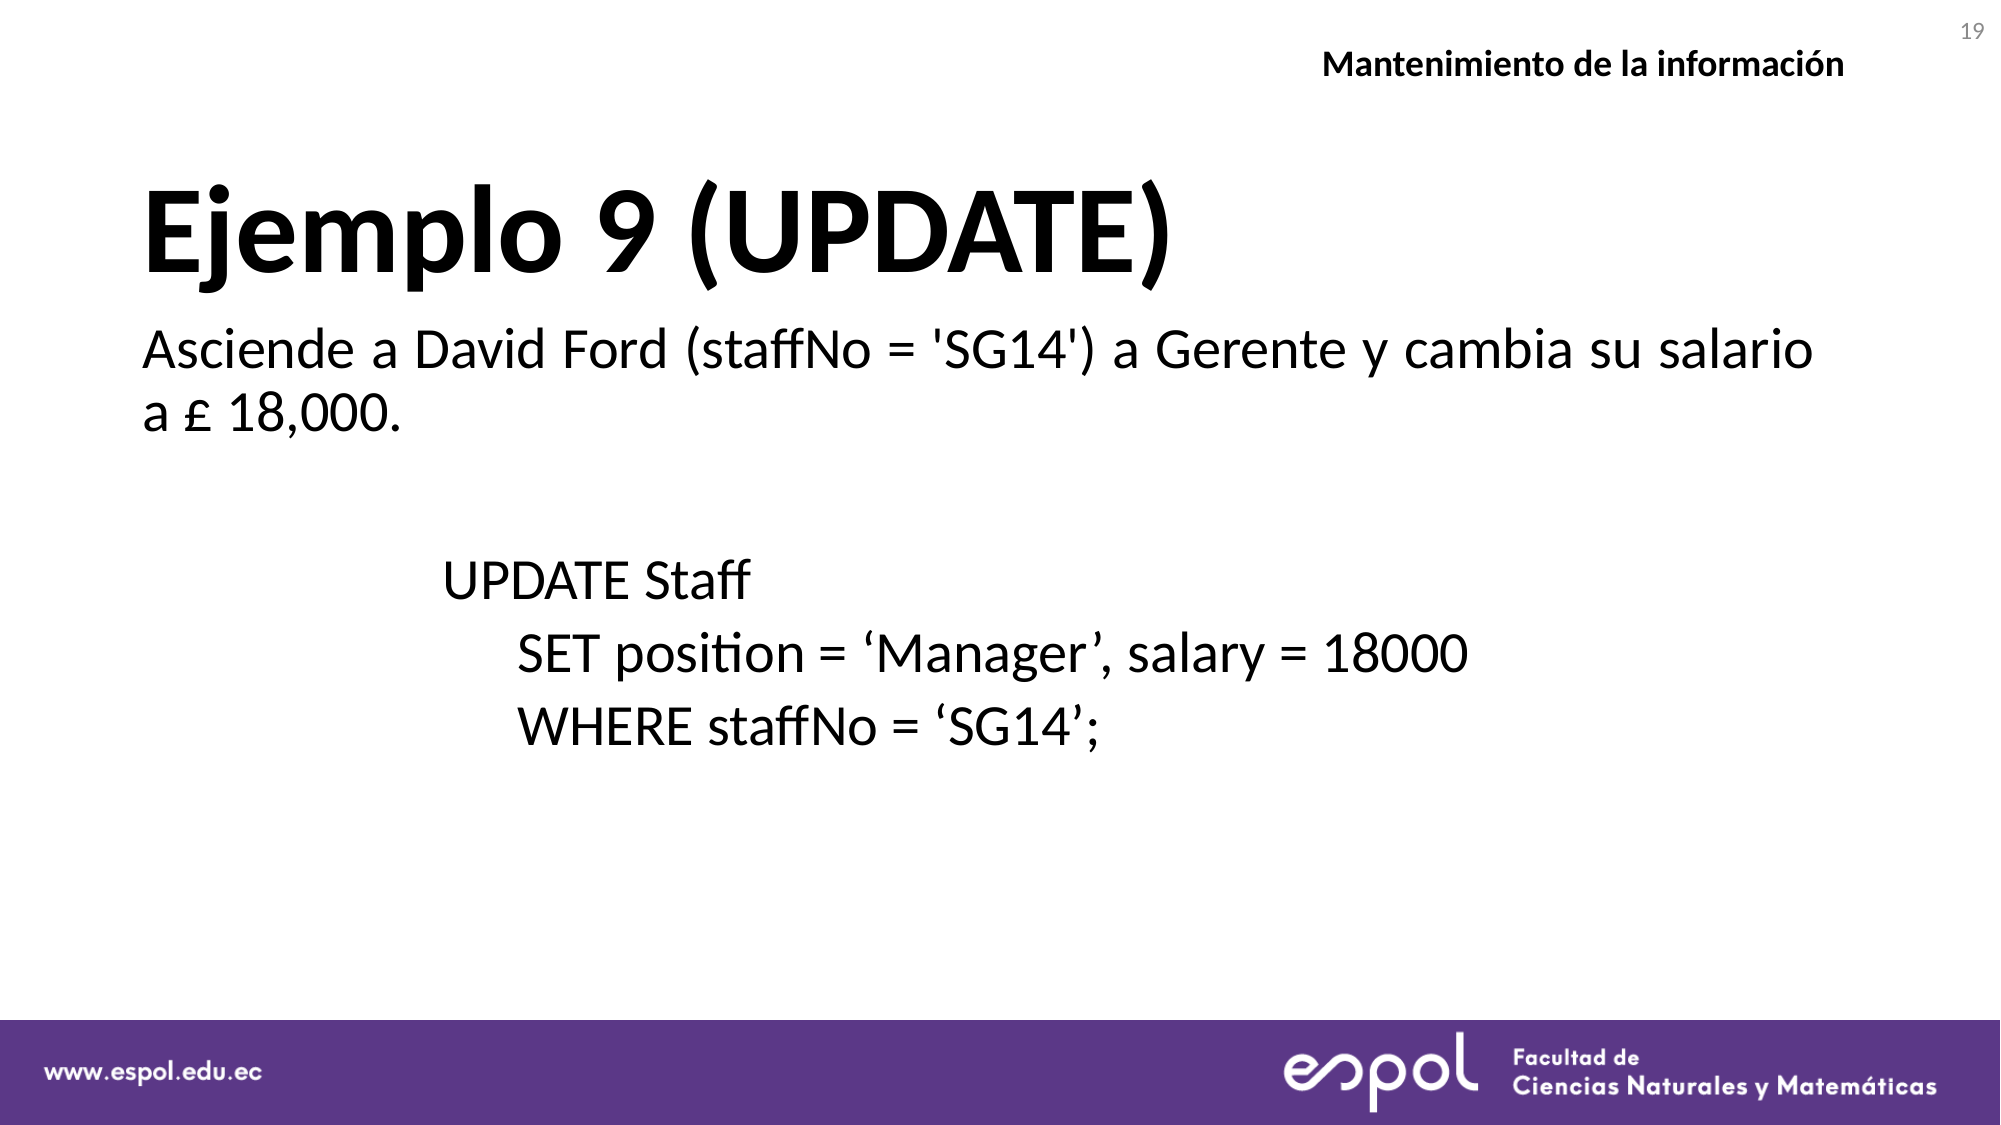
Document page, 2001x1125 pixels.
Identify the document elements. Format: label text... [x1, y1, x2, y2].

title Ejemplo 9 (UPDATE) [127, 123, 1853, 308]
list Asciende a David Ford (staffNo = 'SG14') a Gerente y cambia su salario a £ 18,000. UPDATE Staff SET position = ‘Manager’, salary = 18000 WHERE staffNo = ‘SG14’; [127, 310, 1831, 995]
picture [0, 1020, 2000, 1125]
text_box Mantenimiento de la información [1183, 31, 1861, 92]
slide_number 19 [1550, 0, 2000, 60]
